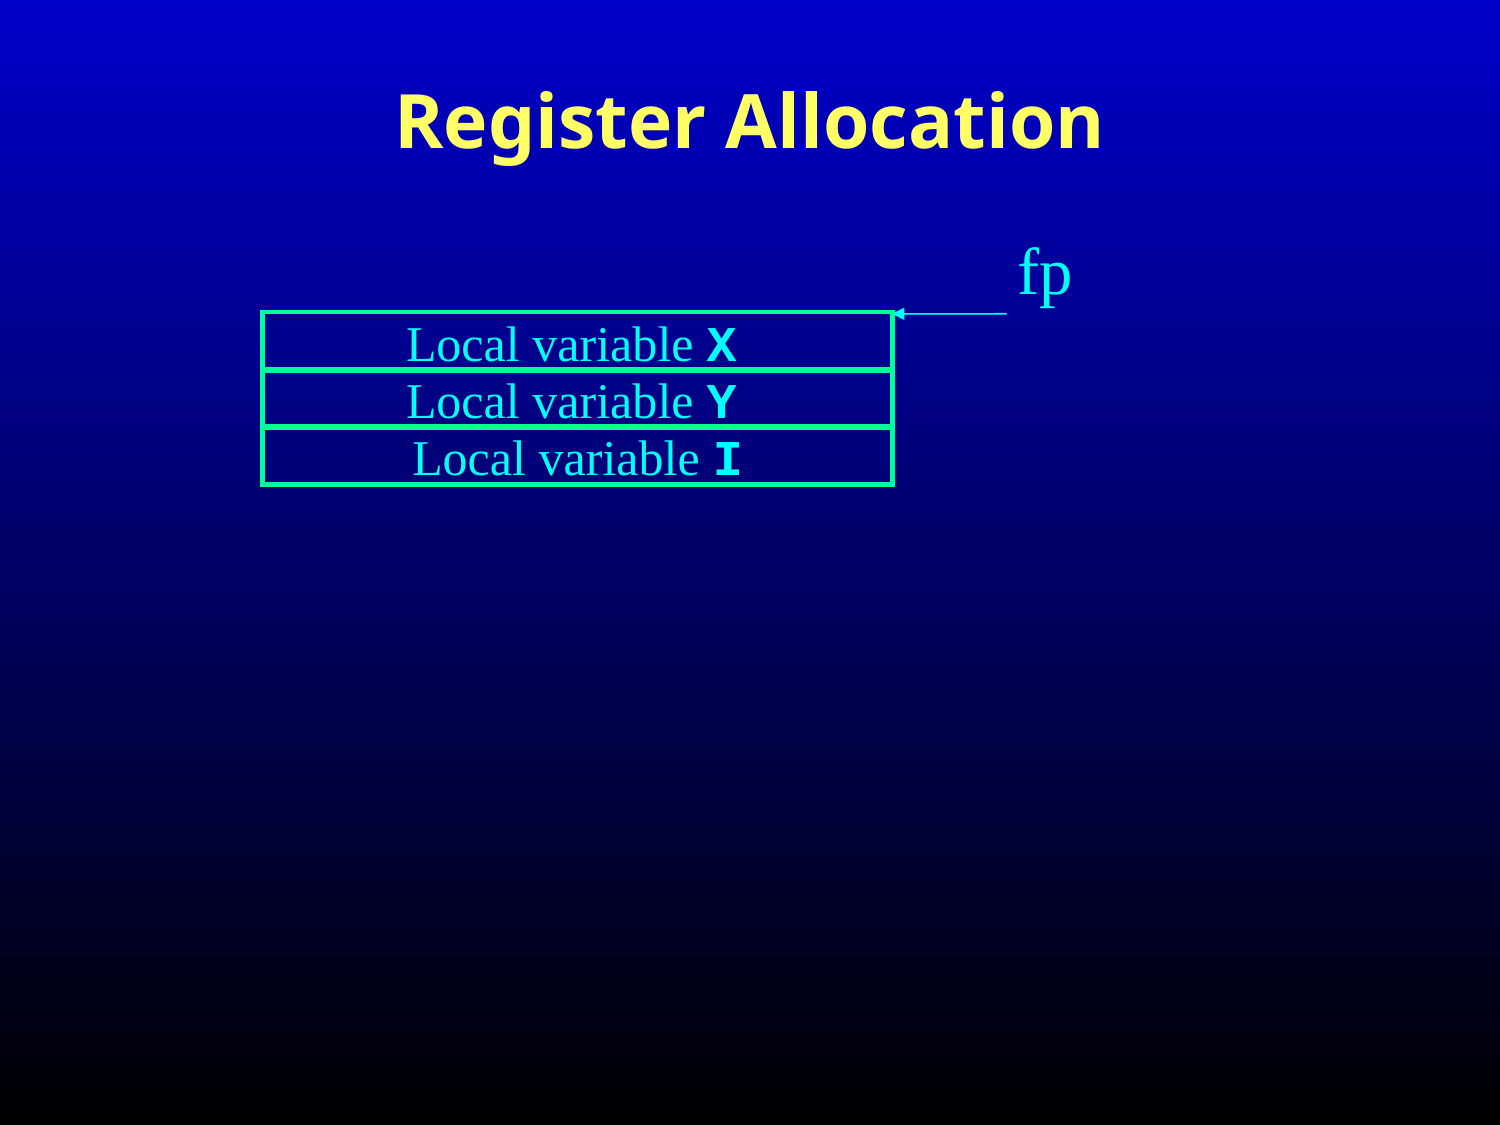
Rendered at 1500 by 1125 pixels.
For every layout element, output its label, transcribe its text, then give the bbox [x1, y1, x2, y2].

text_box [262, 220, 1089, 486]
title Register Allocation [62, 24, 1438, 213]
